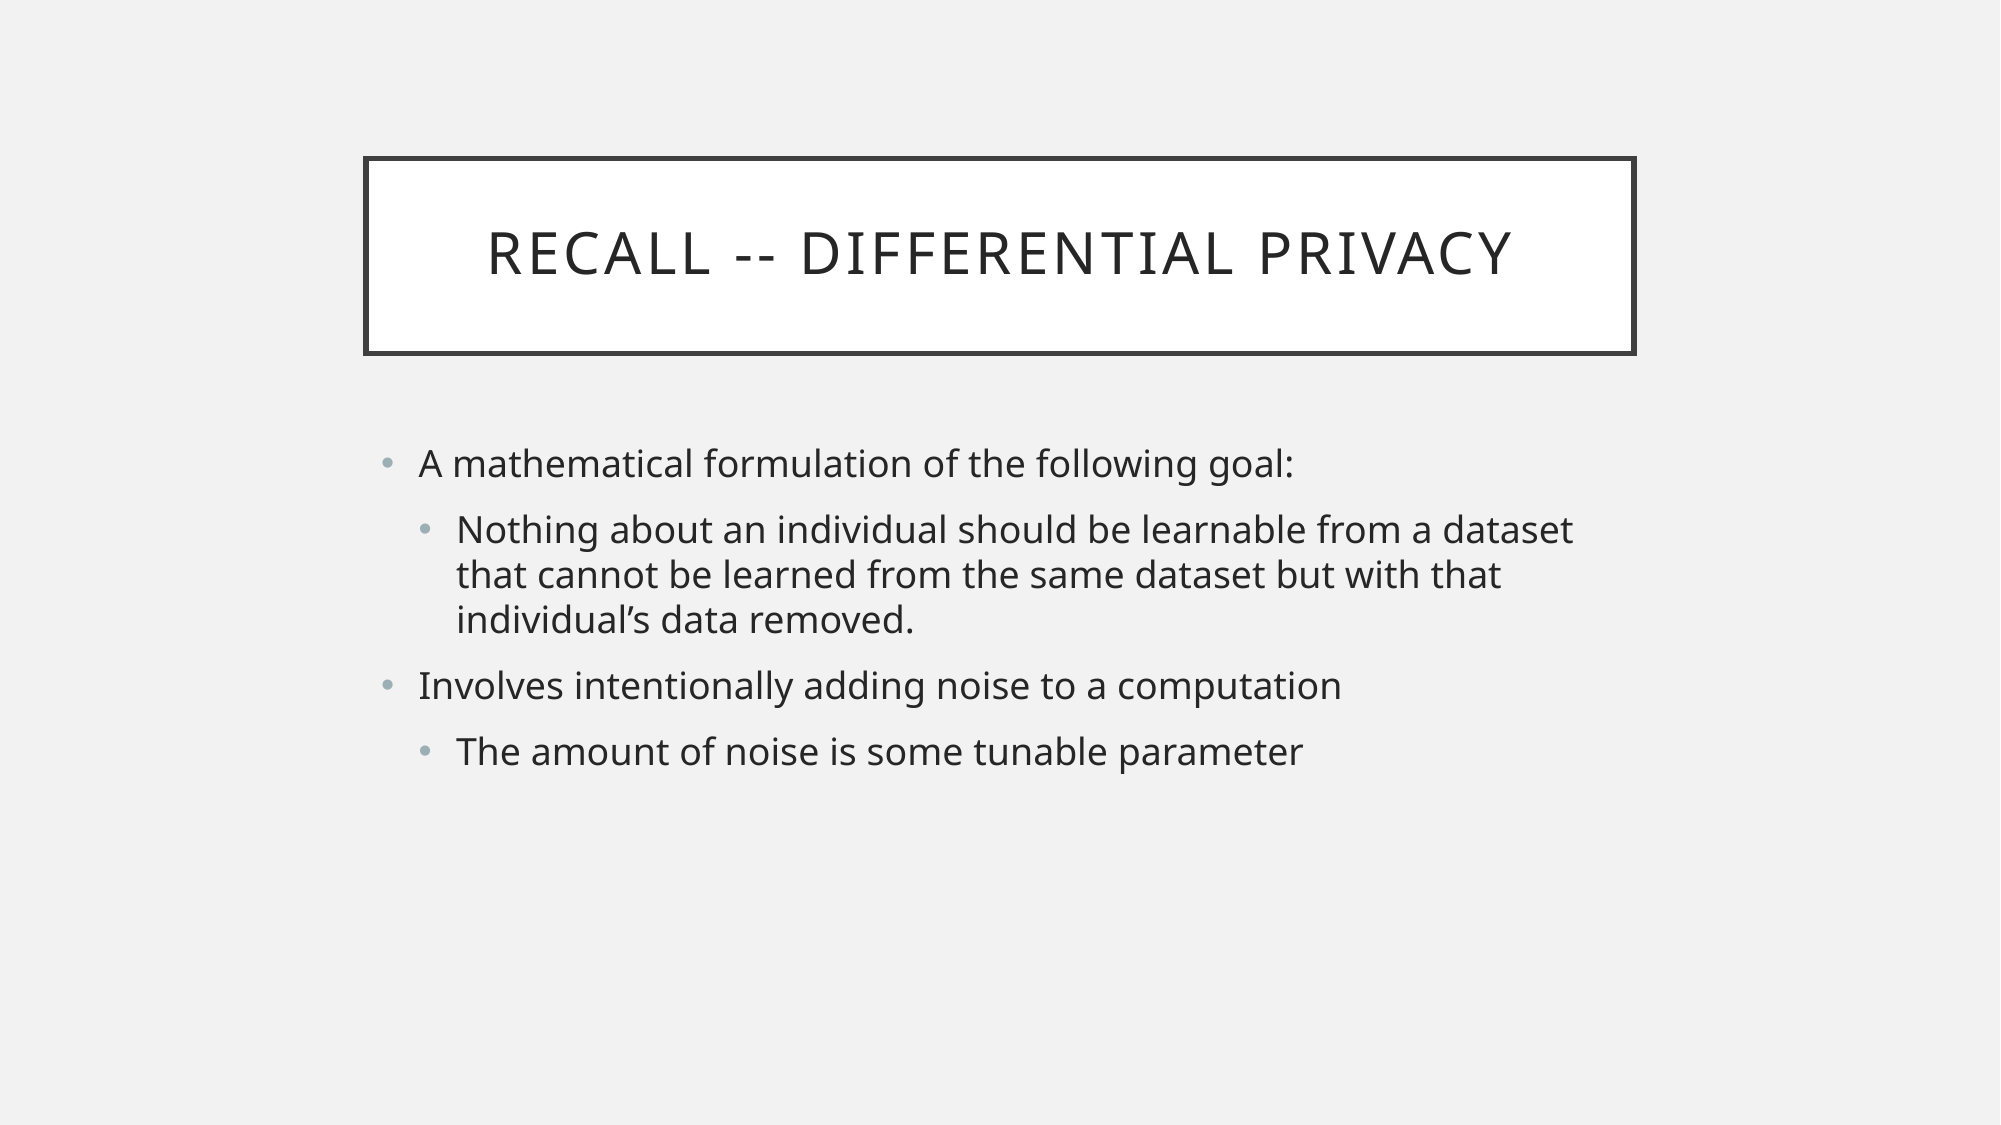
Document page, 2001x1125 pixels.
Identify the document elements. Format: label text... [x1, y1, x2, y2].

title Recall -- Differential privacy [363, 156, 1637, 356]
list A mathematical formulation of the following goal: Nothing about an individual should be learnable from a dataset that cannot be learned from the same dataset but with that individual’s data removed. Involves intentionally adding noise to a computation The amount of noise is some tunable parameter [366, 432, 1634, 942]
